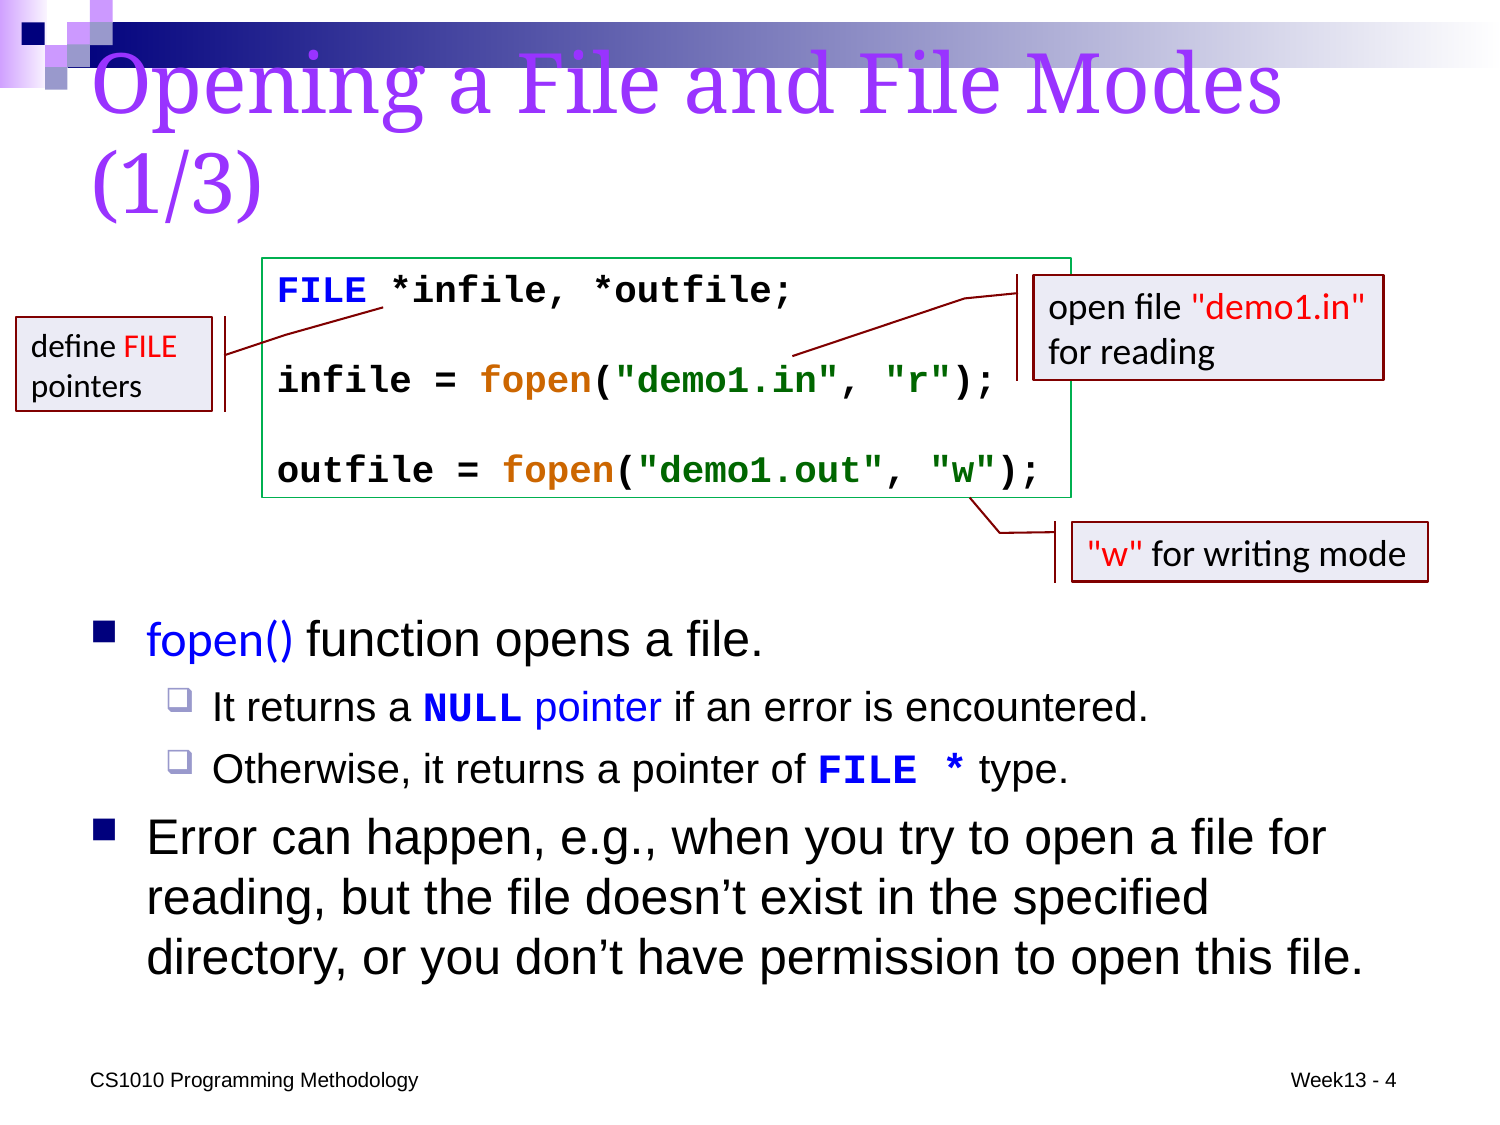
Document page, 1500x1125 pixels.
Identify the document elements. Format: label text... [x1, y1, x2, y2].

slide_number Week13 - 4 [1276, 1059, 1428, 1100]
footer CS1010 Programming Methodology [75, 1059, 438, 1125]
list fopen() function opens a file. It returns a NULL pointer if an error is encountered. Otherwise, it returns a pointer of FILE * type. Error can happen, e.g., when you try to open a file for reading, but the file doesn’t exist in the specified directory, or you don’t have permission to open this file. [74, 598, 1426, 1125]
text_box "w" for writing mode [1071, 521, 1428, 582]
title Opening a File and File Modes (1/3) [74, 63, 1426, 197]
text_box define FILE pointers [16, 316, 212, 412]
text_box FILE *infile, *outfile; infile = fopen("demo1.in", "r"); outfile = fopen("demo1.out", "w"); [260, 256, 1073, 500]
text_box open file "demo1.in" for reading [1033, 274, 1384, 380]
